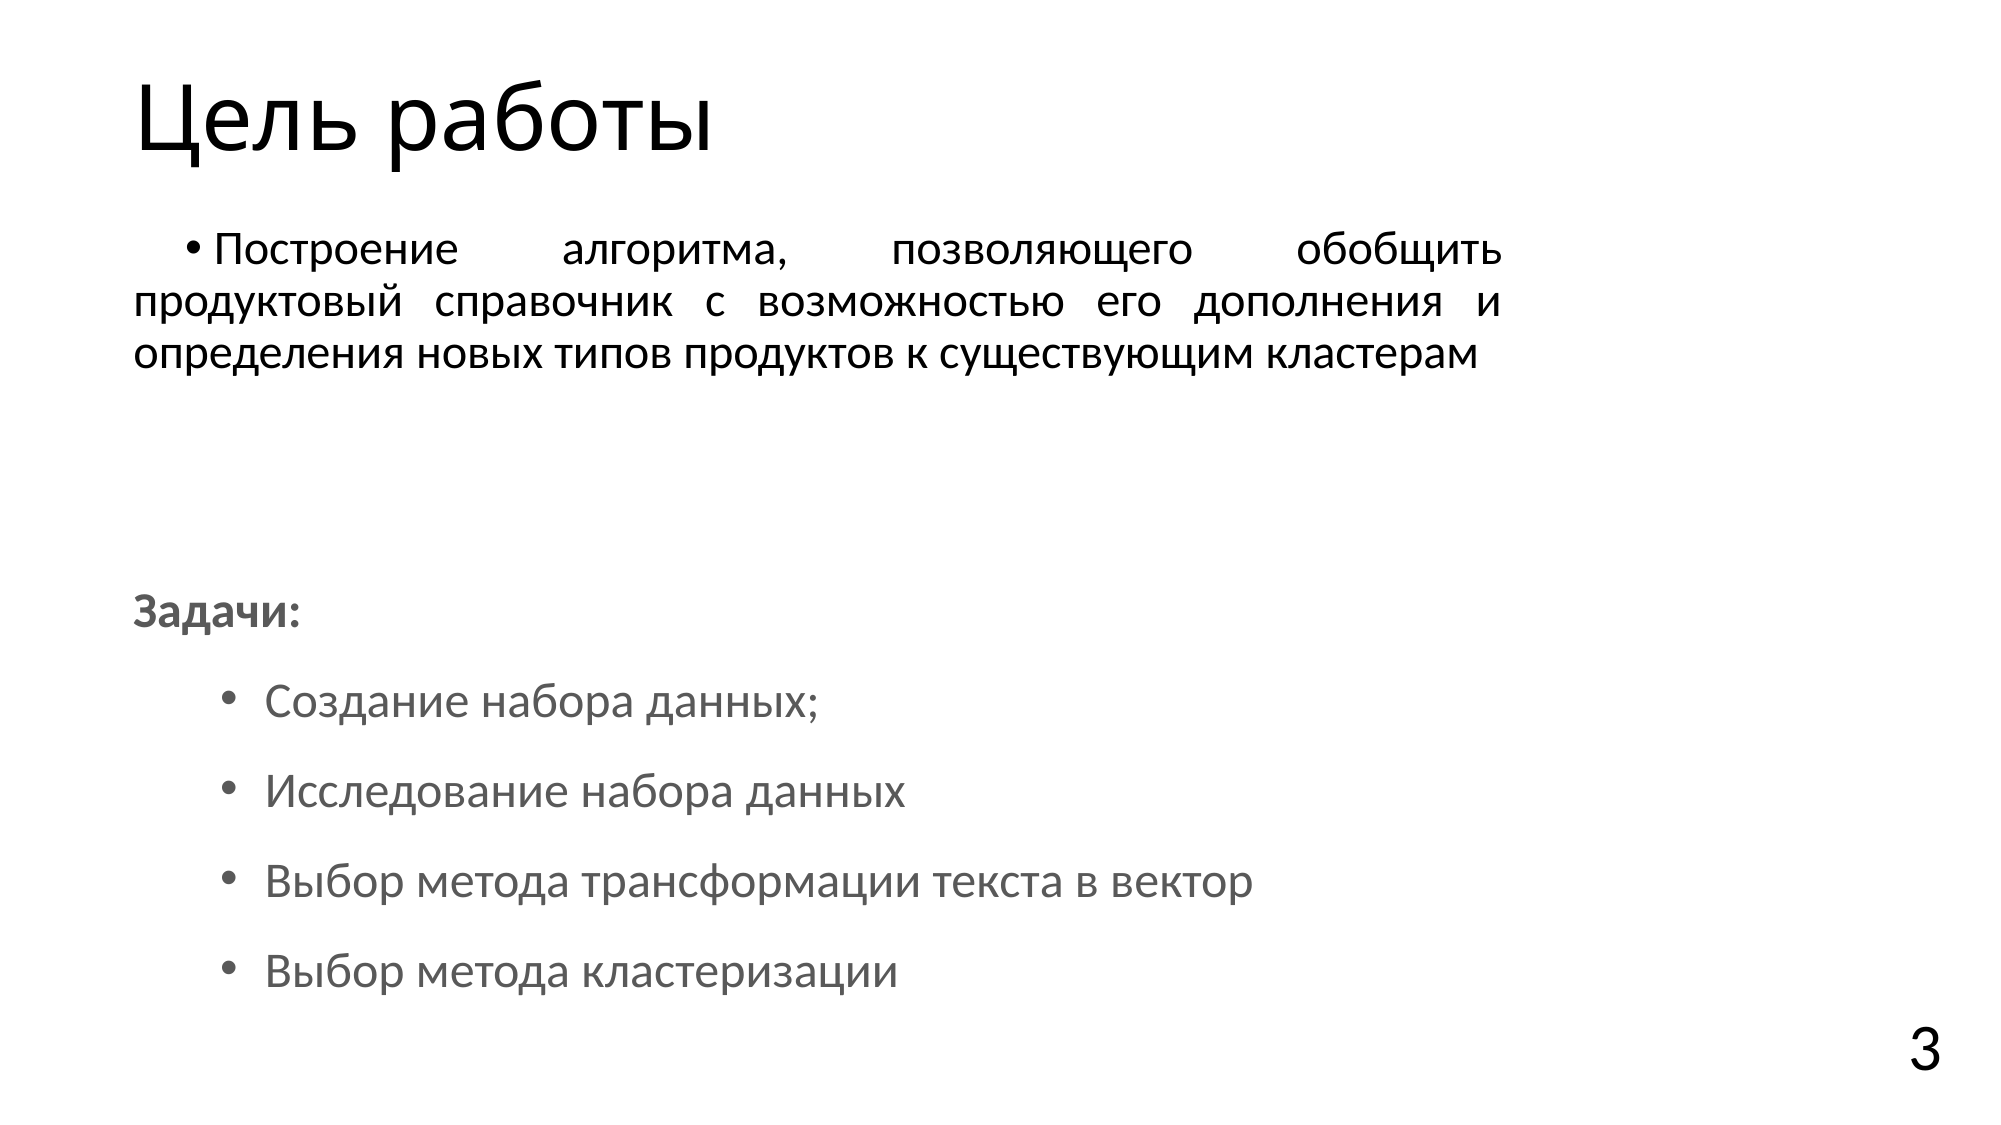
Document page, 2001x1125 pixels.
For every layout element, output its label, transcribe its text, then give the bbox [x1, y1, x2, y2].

text_box Задачи: Создание набора данных; Исследование набора данных Выбор метода трансформации текста в вектор Выбор метода кластеризации [118, 570, 1795, 1005]
slide_number 3 [1769, 989, 1958, 1099]
list Построение алгоритма, позволяющего обобщить продуктовый справочник с возможностью его дополнения и определения новых типов продуктов к существующим кластерам [118, 215, 1519, 436]
title Цель работы [118, 43, 757, 198]
